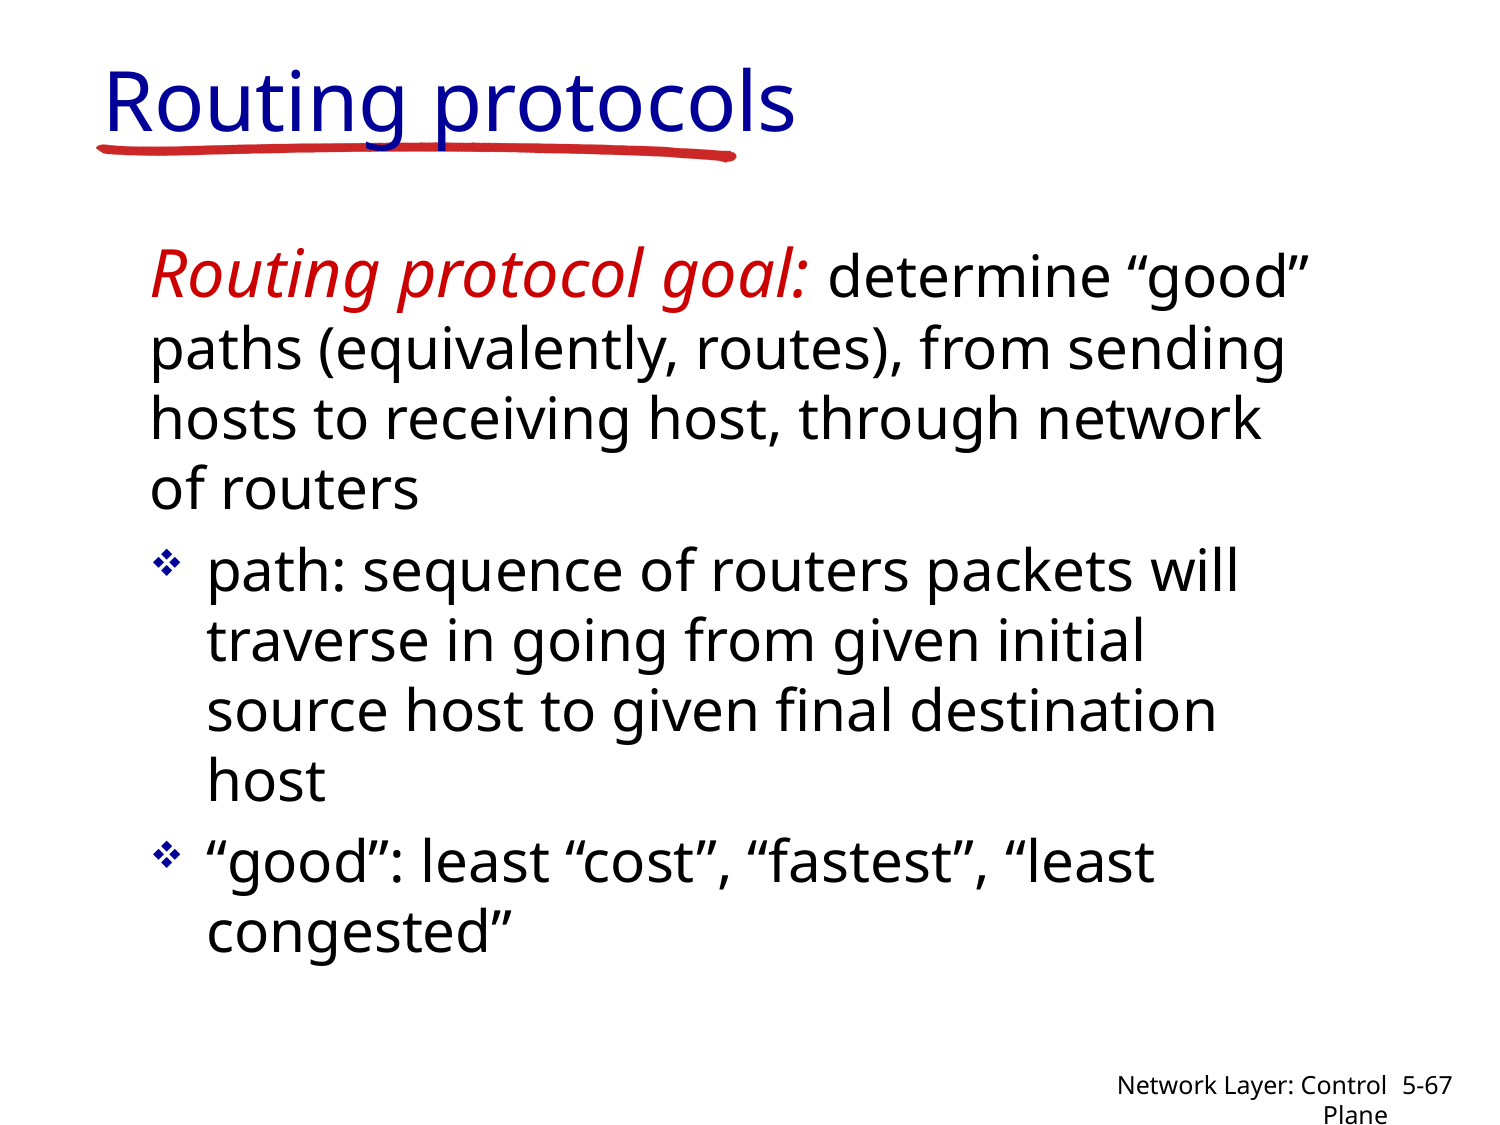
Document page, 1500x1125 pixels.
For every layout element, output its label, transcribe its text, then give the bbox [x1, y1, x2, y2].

footer Network Layer: Control Plane [1045, 1061, 1404, 1102]
picture [92, 136, 746, 168]
list Routing protocol goal: determine “good” paths (equivalently, routes), from sending hosts to receiving host, through network of routers path: sequence of routers packets will traverse in going from given initial source host to given final destination host “good”: least “cost”, “fastest”, “least congested” [134, 223, 1342, 925]
title Routing protocols [87, 41, 1363, 154]
slide_number 5-67 [1386, 1062, 1478, 1108]
